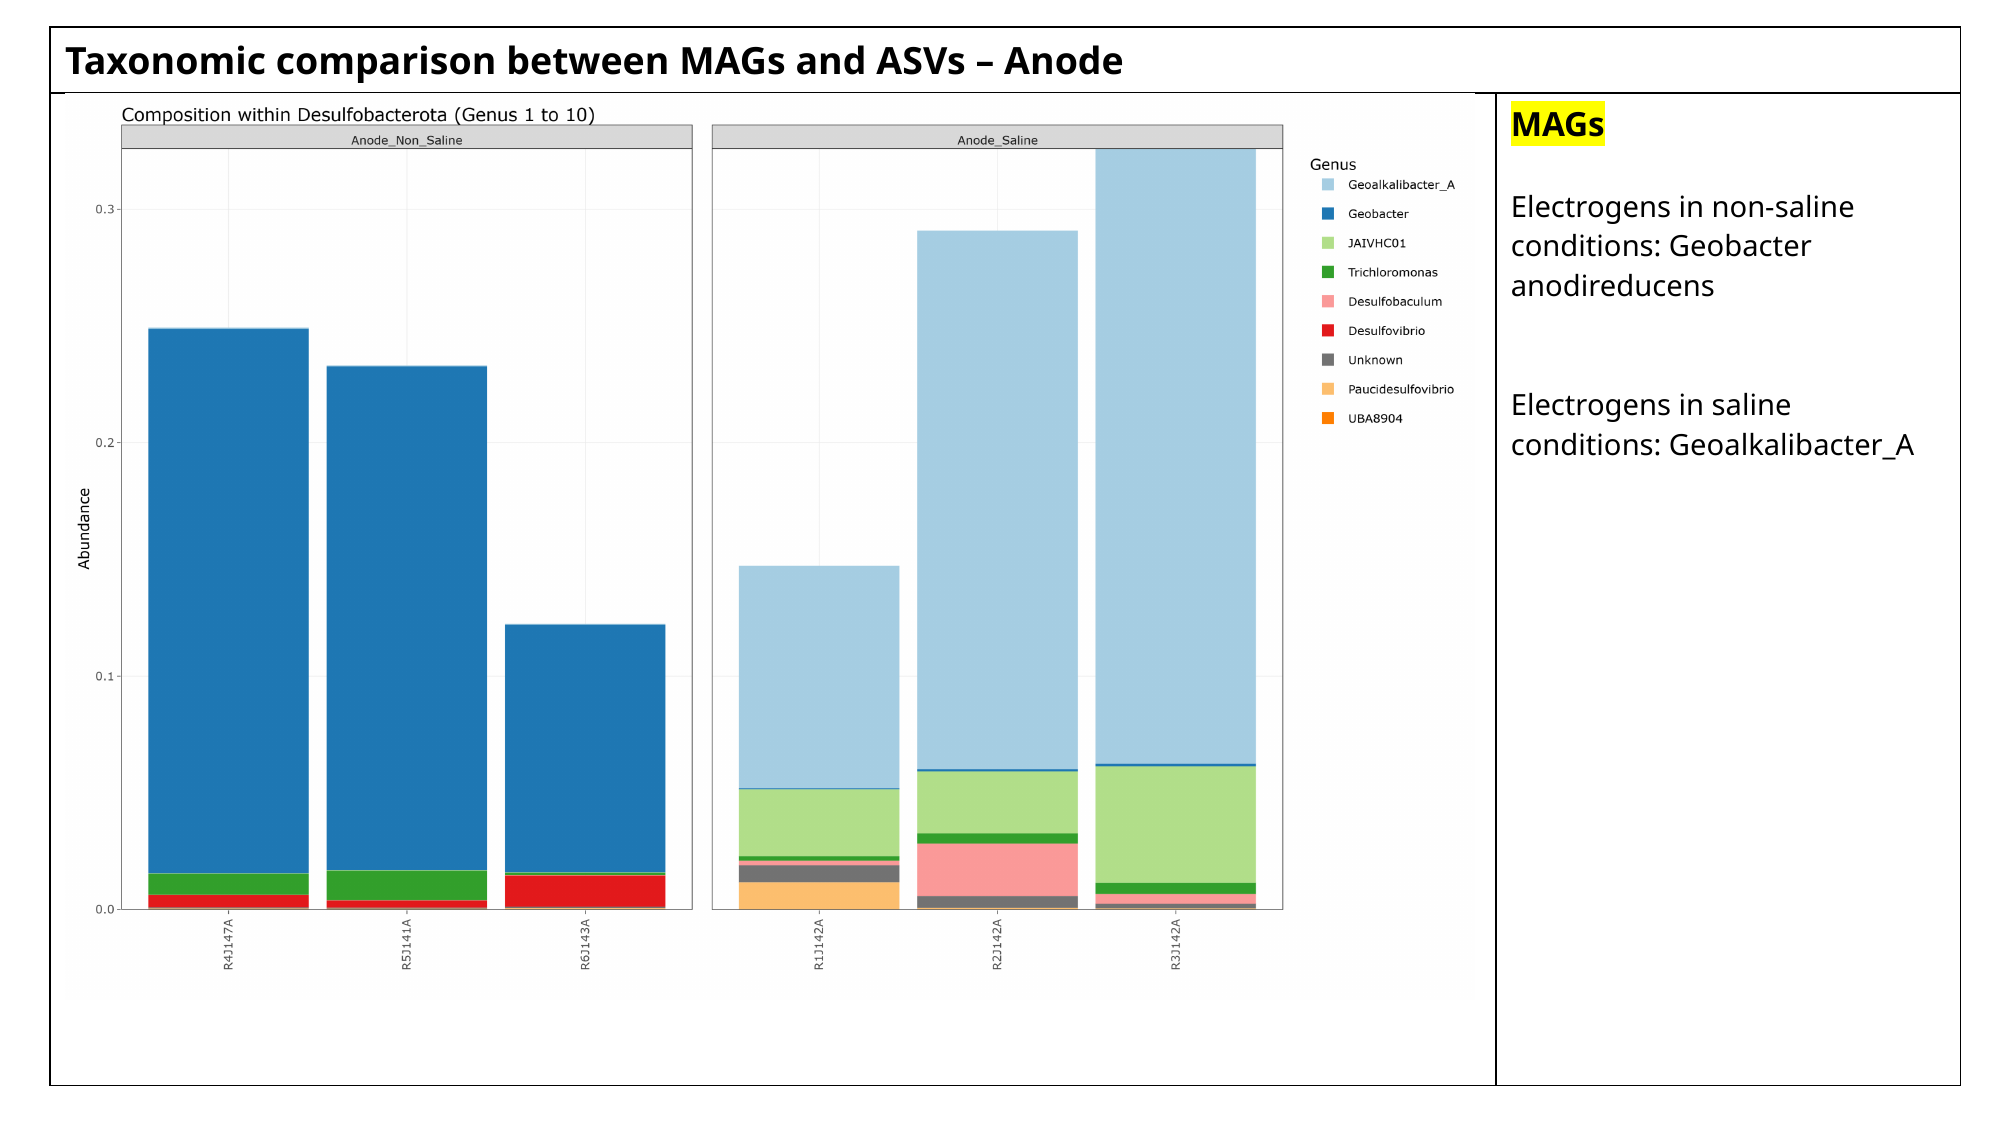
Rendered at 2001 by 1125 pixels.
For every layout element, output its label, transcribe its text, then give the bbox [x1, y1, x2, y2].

table_cell [51, 94, 1495, 1085]
table_header Taxonomic comparison between MAGs and ASVs – Anode [51, 28, 1960, 92]
picture [65, 93, 1475, 1000]
table_cell MAGs Electrogens in non-saline conditions: Geobacter anodireducens Electrogens in saline conditions: Geoalkalibacter_A [1497, 94, 1960, 1085]
